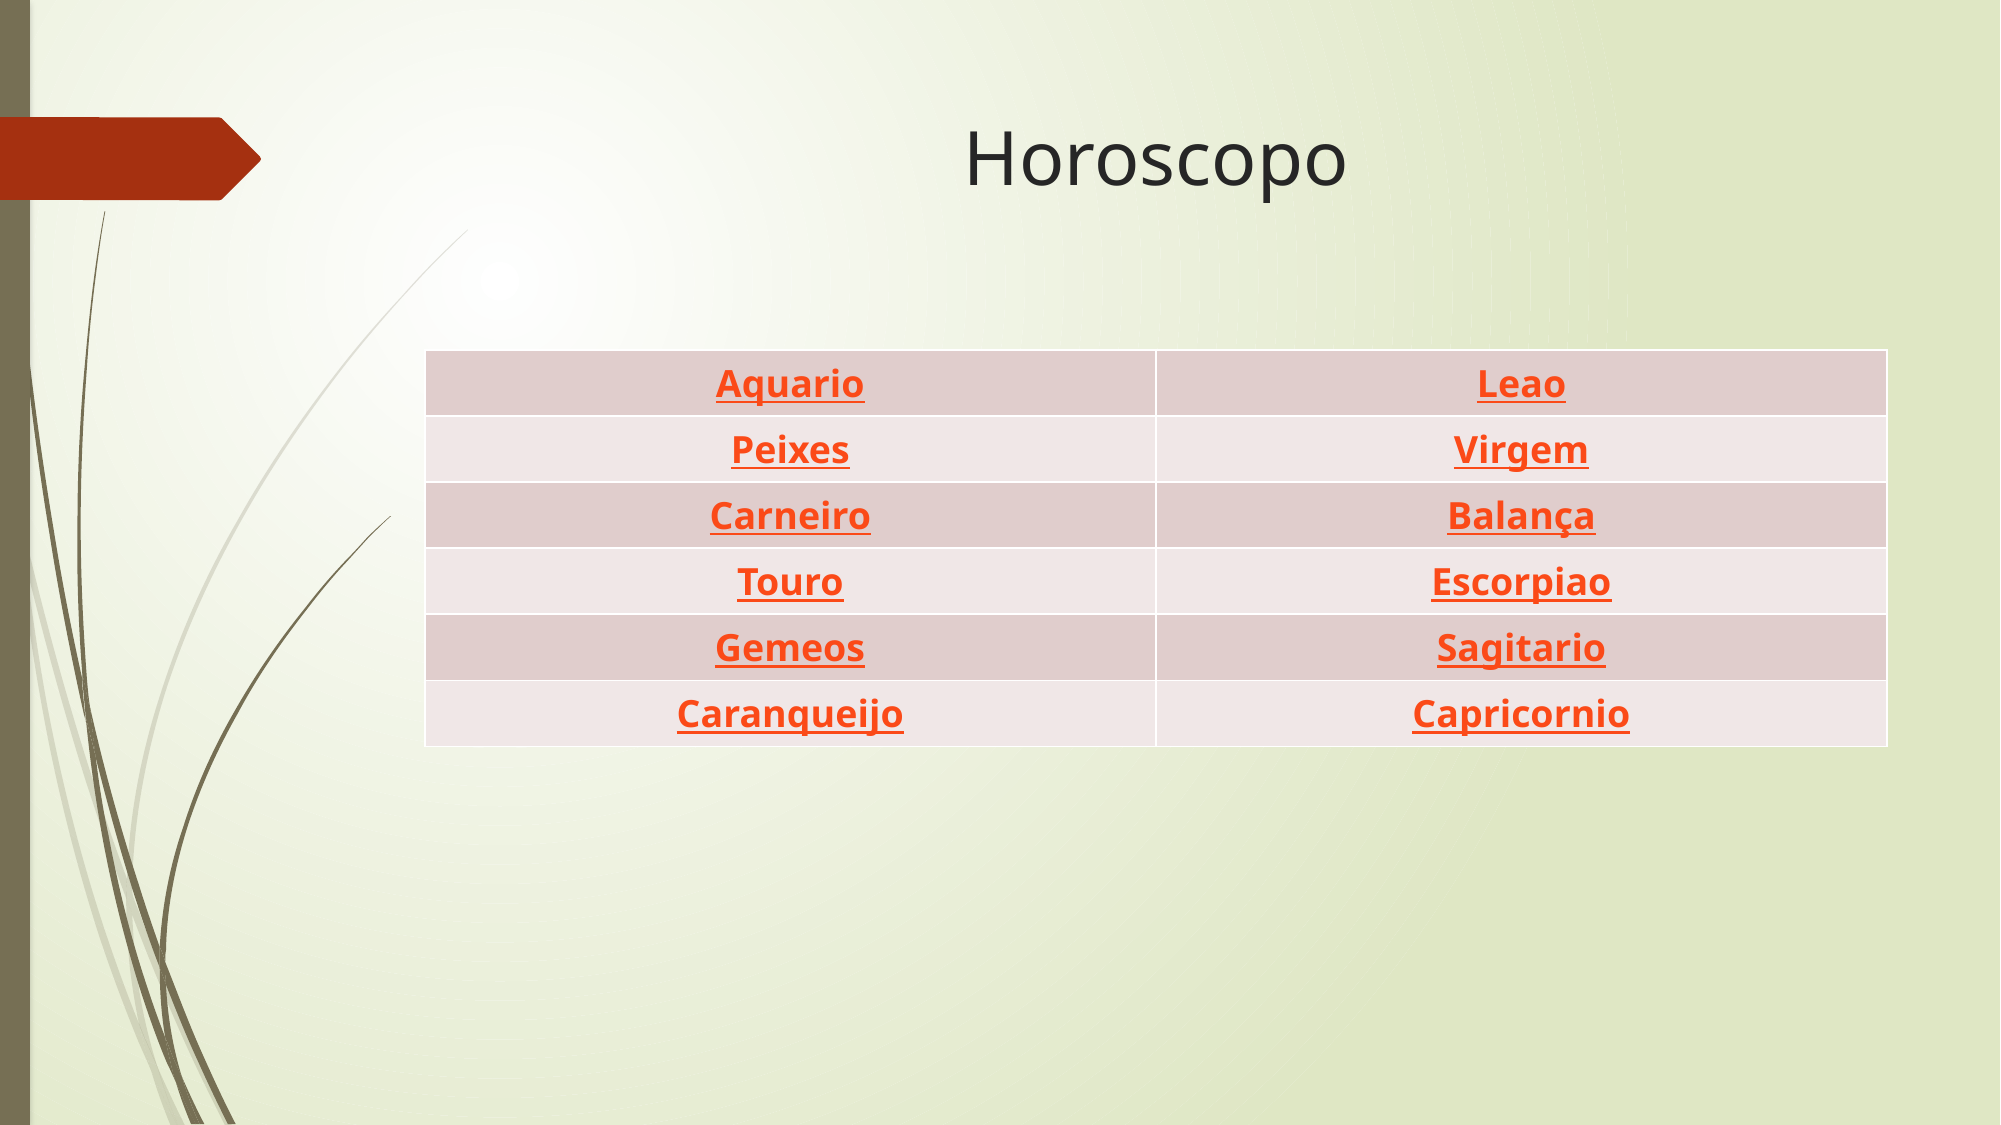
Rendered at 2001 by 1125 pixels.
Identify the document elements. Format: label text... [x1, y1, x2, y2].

table_cell Sagitario [1157, 615, 1886, 680]
table_cell Virgem [1157, 417, 1886, 481]
table_cell Balança [1157, 483, 1886, 547]
table_cell Gemeos [426, 615, 1155, 680]
table_header Aquario [426, 351, 1155, 415]
table_cell Touro [426, 549, 1155, 613]
table_cell Peixes [426, 417, 1155, 481]
table_cell Caranqueijo [426, 681, 1155, 746]
table_cell Carneiro [426, 483, 1155, 547]
title Horoscopo [425, 102, 1888, 313]
table_header Leao [1157, 351, 1886, 415]
table_cell Escorpiao [1157, 549, 1886, 613]
table_cell Capricornio [1157, 681, 1886, 746]
